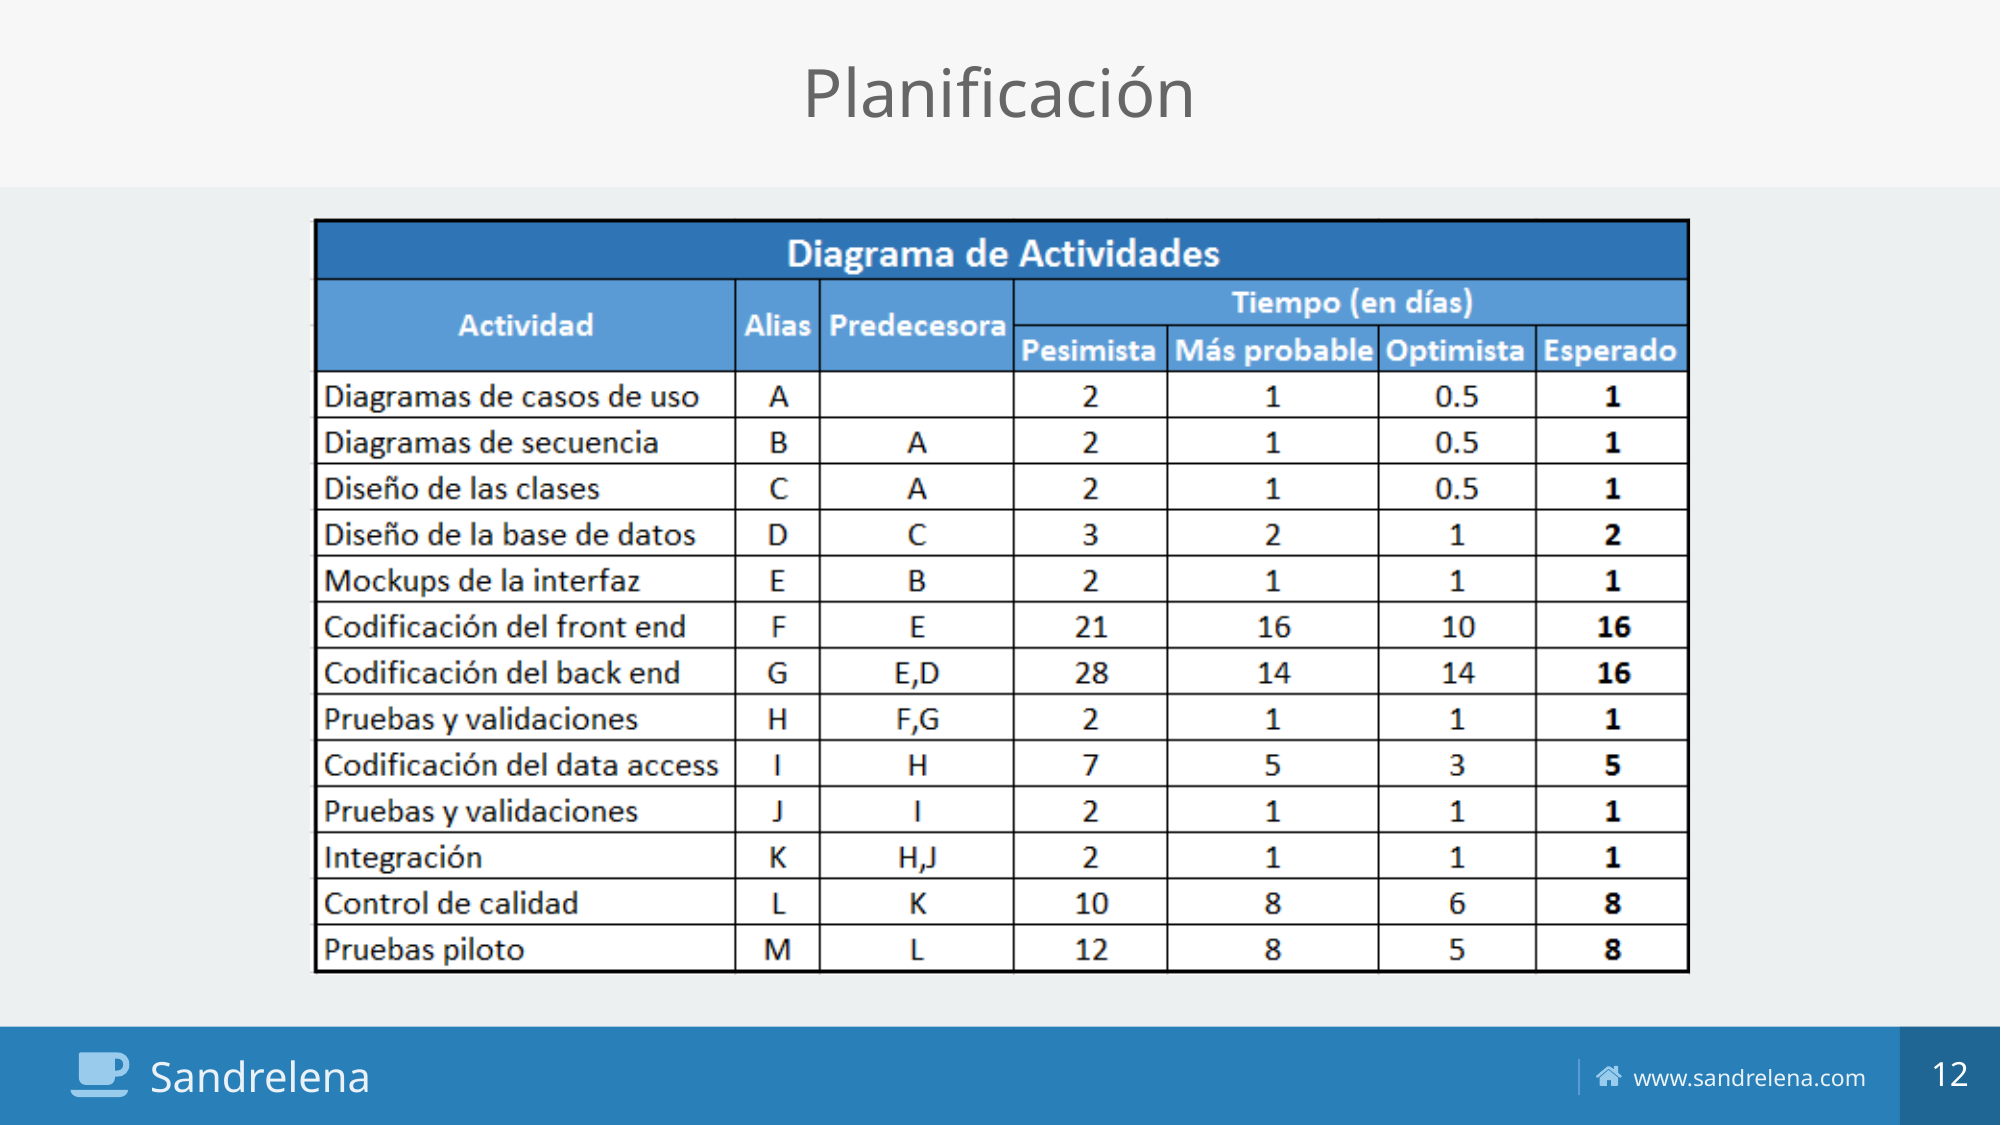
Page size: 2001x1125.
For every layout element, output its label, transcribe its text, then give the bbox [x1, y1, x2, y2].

title Planificación [75, 60, 1925, 141]
picture [309, 218, 1691, 975]
slide_number 12 [1899, 1026, 2000, 1125]
